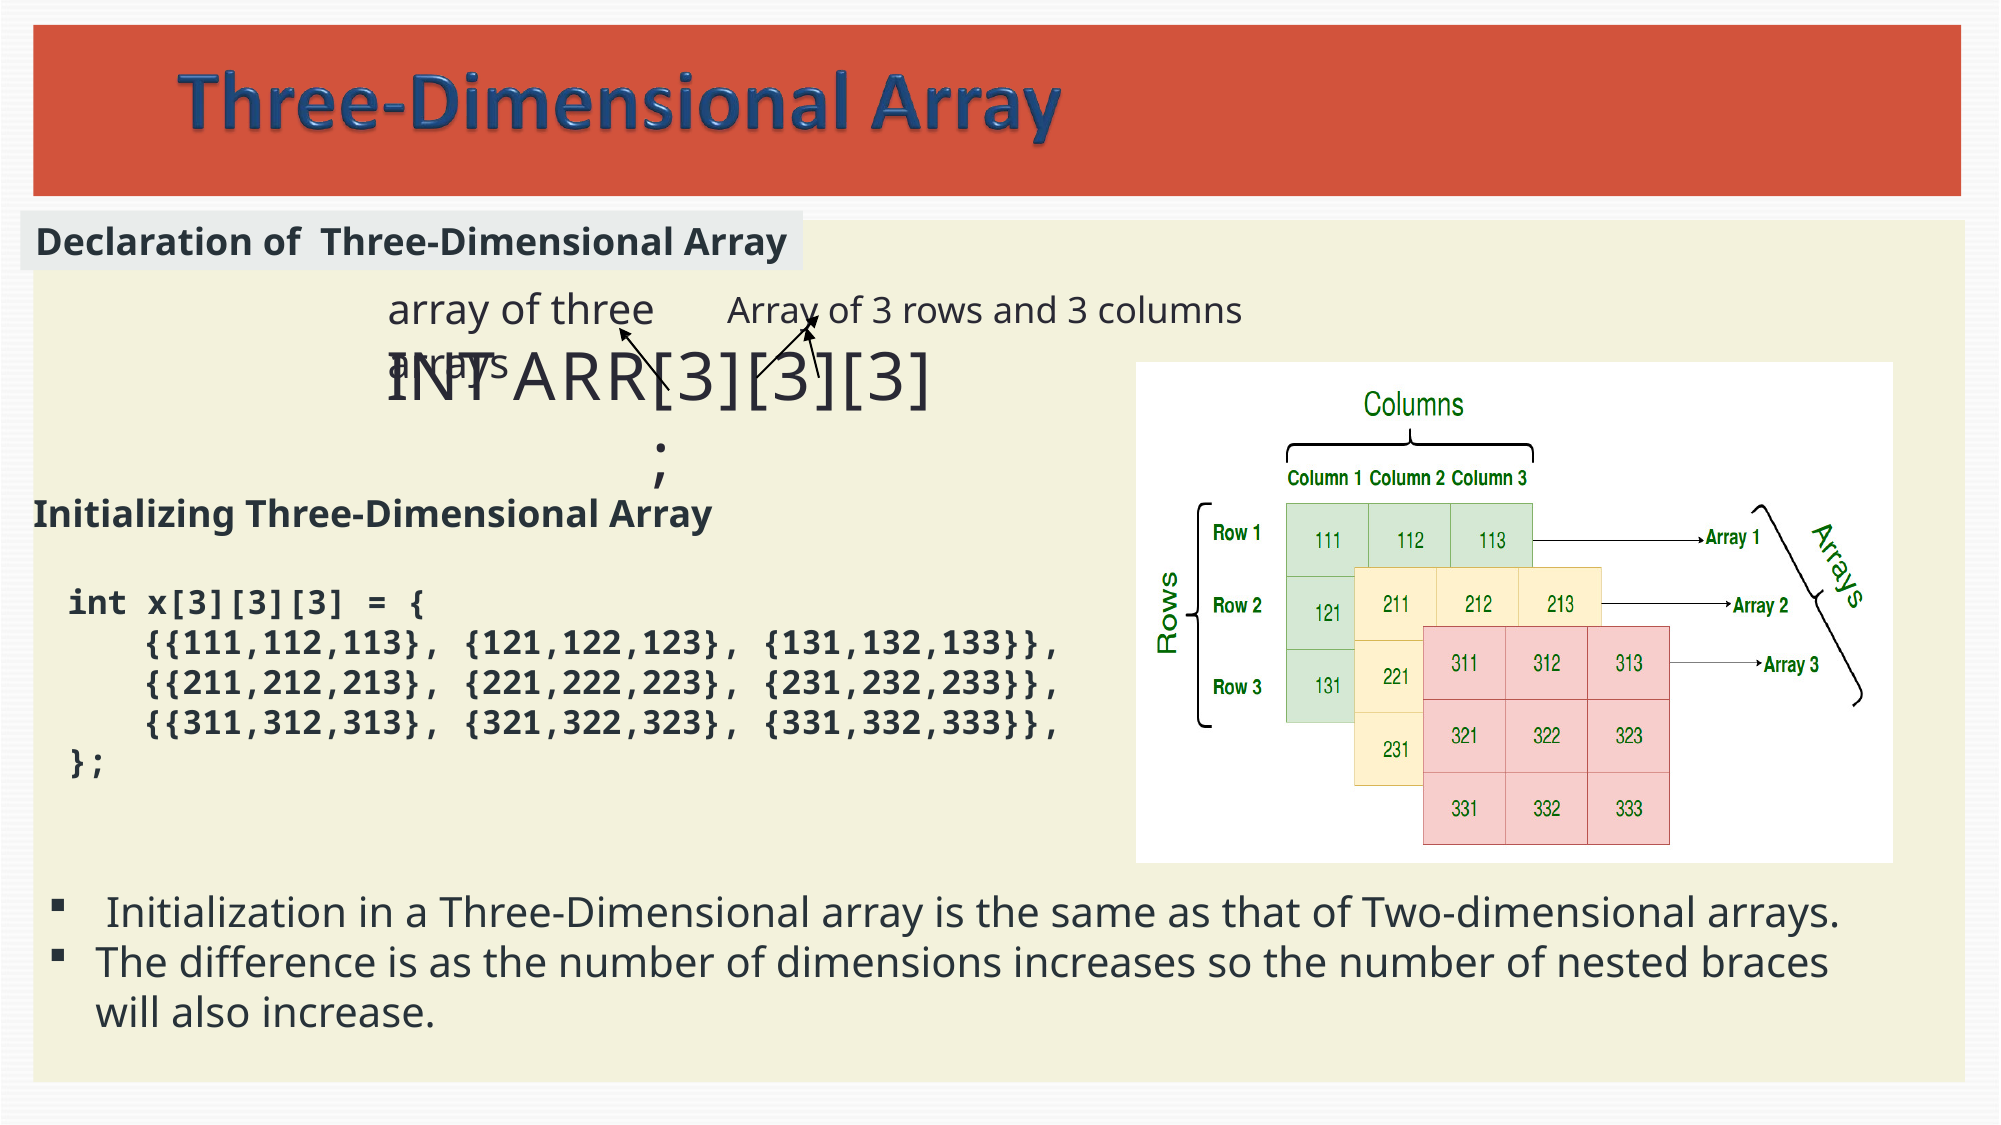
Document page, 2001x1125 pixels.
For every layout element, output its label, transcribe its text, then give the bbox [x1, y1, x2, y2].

text_box int x[3][3][3] = { {{111,112,113}, {121,122,123}, {131,132,133}}, {{211,212,213}, {221,222,223}, {231,232,233}}, {{311,312,313}, {321,322,323}, {331,332,333}}, }; [67, 581, 1088, 796]
text_box array of three Array of 3 rows and 3 columns arrays [385, 259, 1290, 387]
text_box Initialization in a Three-Dimensional array is the same as that of Two-dimensional arrays. The difference is as the number of dimensions increases so the number of nested braces will also increase. [33, 878, 1861, 1044]
text_box Initializing Three-Dimensional Array [18, 483, 729, 543]
text_box [755, 315, 820, 379]
text_box Declaration of Three-Dimensional Array [20, 210, 803, 271]
title int arr[3][3][3] ; [377, 317, 943, 508]
picture [0, 0, 2001, 1125]
